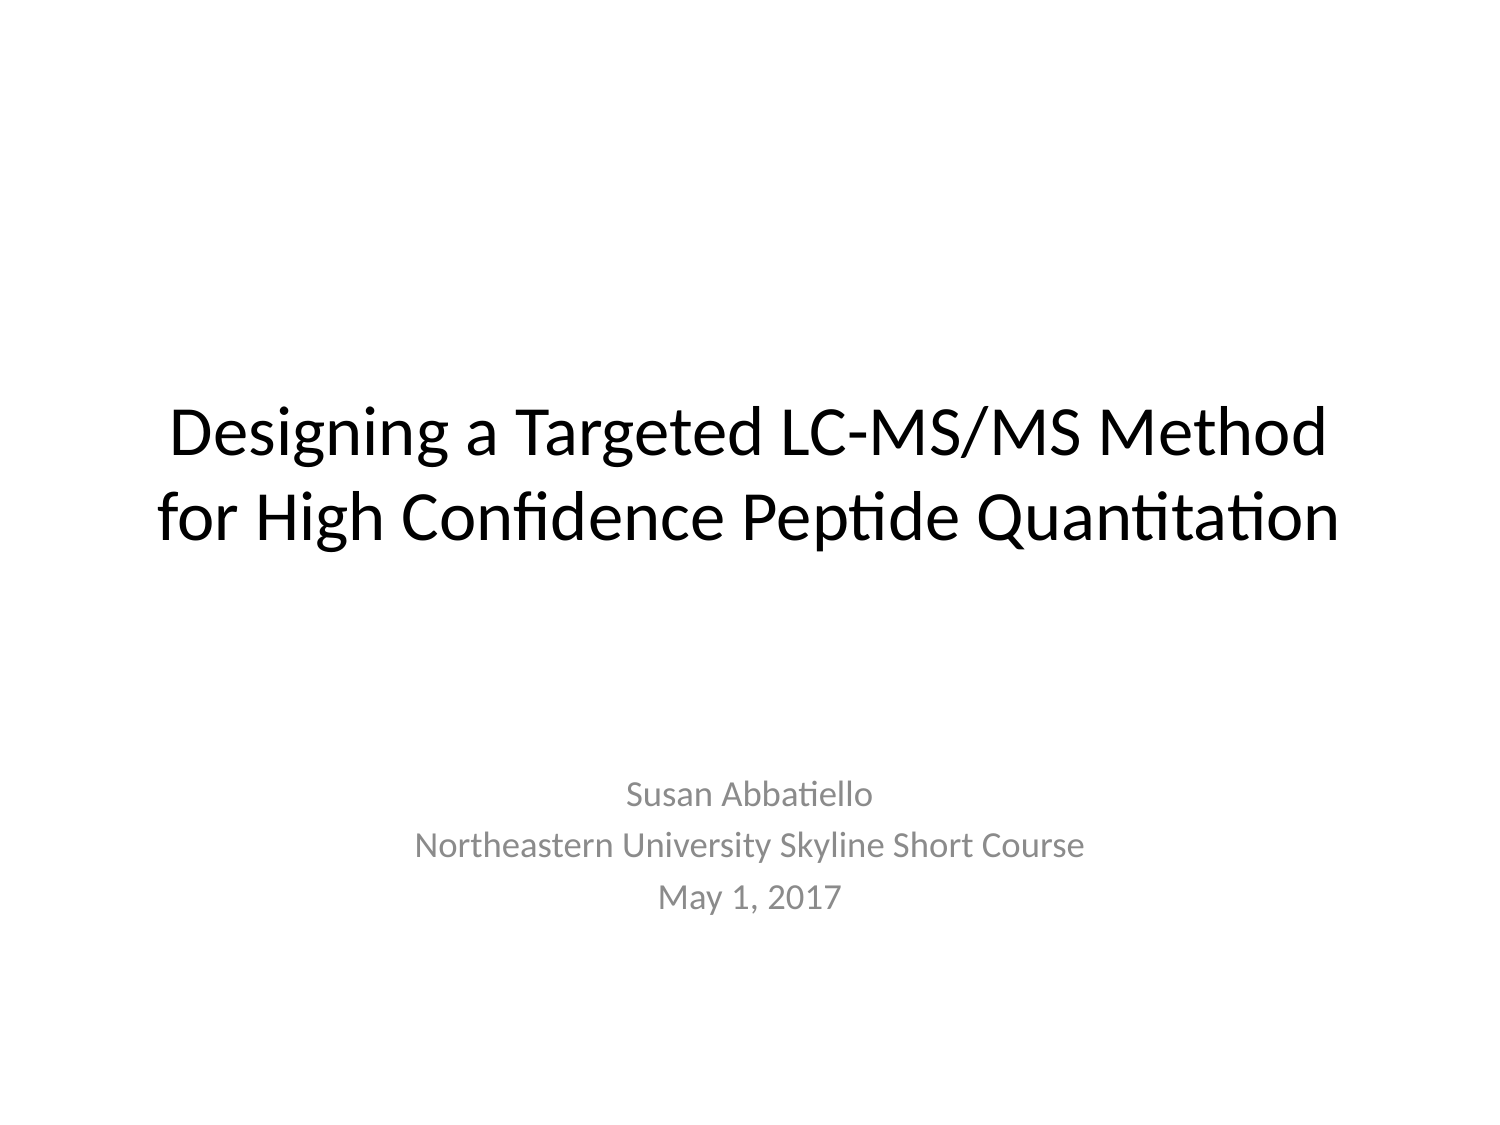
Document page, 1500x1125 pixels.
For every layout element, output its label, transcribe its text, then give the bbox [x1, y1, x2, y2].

title Designing a Targeted LC-MS/MS Method for High Confidence Peptide Quantitation [112, 349, 1388, 591]
subtitle Susan Abbatiello Northeastern University Skyline Short Course May 1, 2017 [225, 762, 1275, 925]
